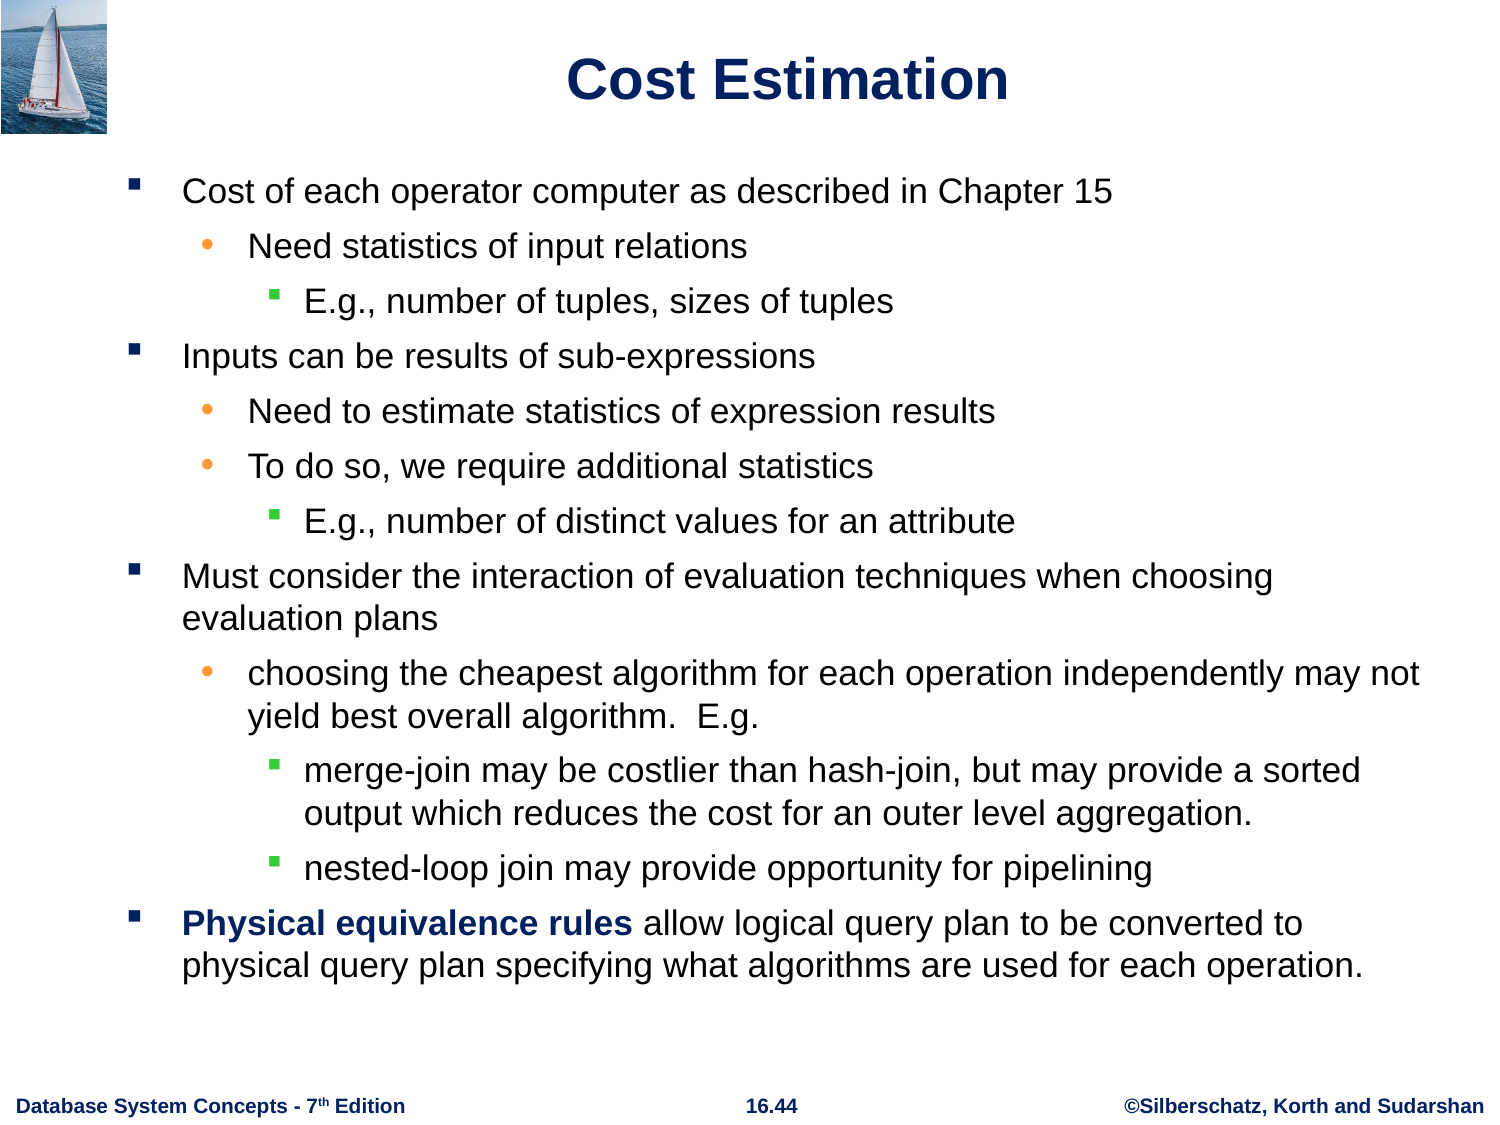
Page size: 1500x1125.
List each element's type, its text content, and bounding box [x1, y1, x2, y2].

title Cost Estimation [125, 18, 1452, 120]
list Cost of each operator computer as described in Chapter 15 Need statistics of input relations E.g., number of tuples, sizes of tuples Inputs can be results of sub-expressions Need to estimate statistics of expression results To do so, we require additional statistics E.g., number of distinct values for an attribute Must consider the interaction of evaluation techniques when choosing evaluation plans choosing the cheapest algorithm for each operation independently may not yield best overall algorithm. E.g. merge-join may be costlier than hash-join, but may provide a sorted output which reduces the cost for an outer level aggregation. nested-loop join may provide opportunity for pipelining Physical equivalence rules allow logical query plan to be converted to physical query plan specifying what algorithms are used for each operation. [110, 160, 1451, 1042]
picture [1, 0, 107, 134]
